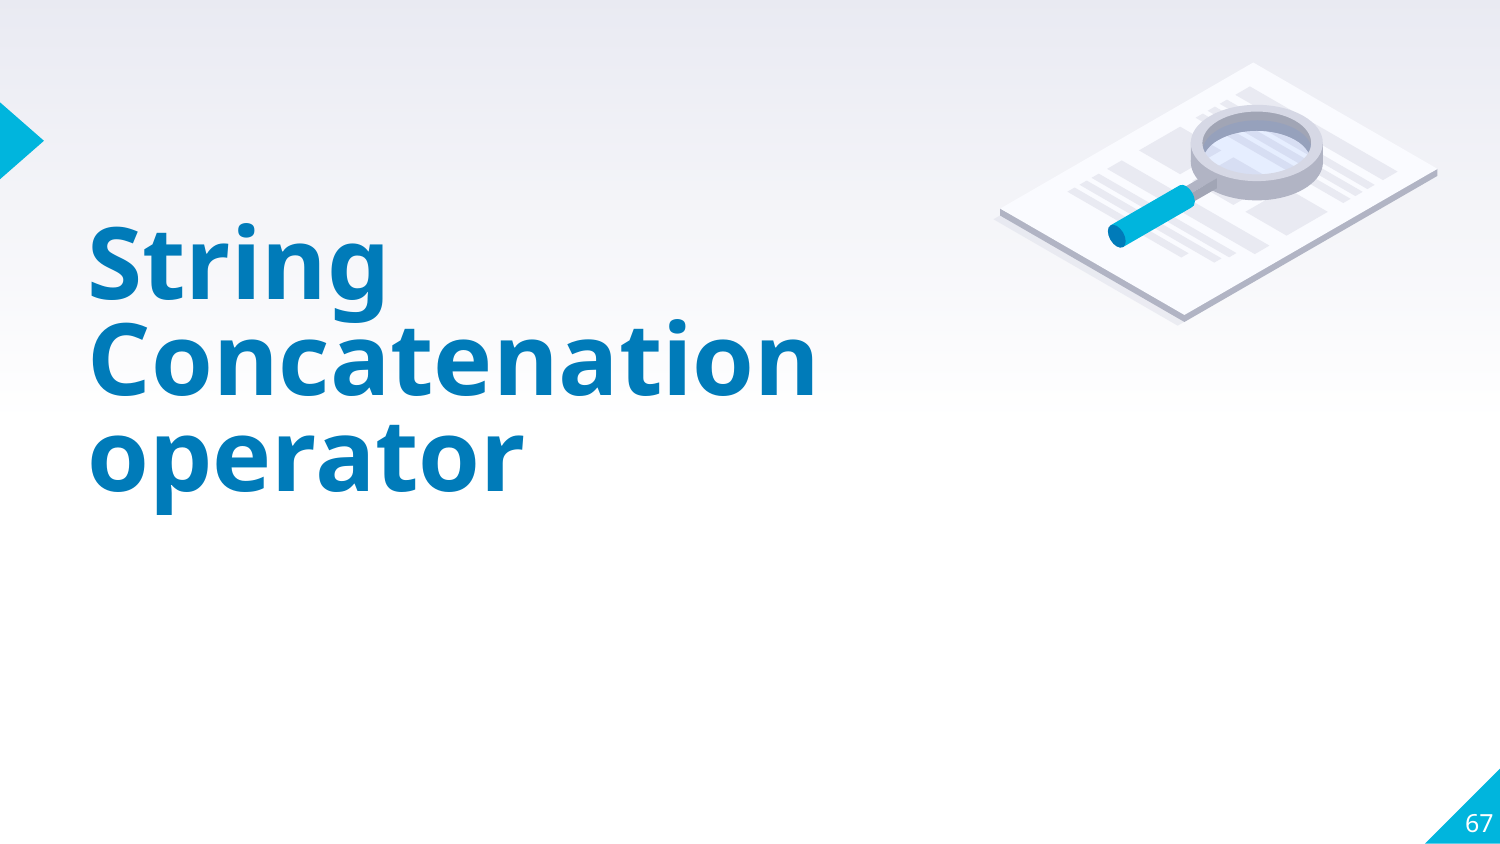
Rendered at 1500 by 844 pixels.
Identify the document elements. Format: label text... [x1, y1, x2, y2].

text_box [993, 62, 1438, 326]
title String Concatenation operator [87, 222, 1129, 585]
slide_number 67 [1418, 760, 1494, 838]
